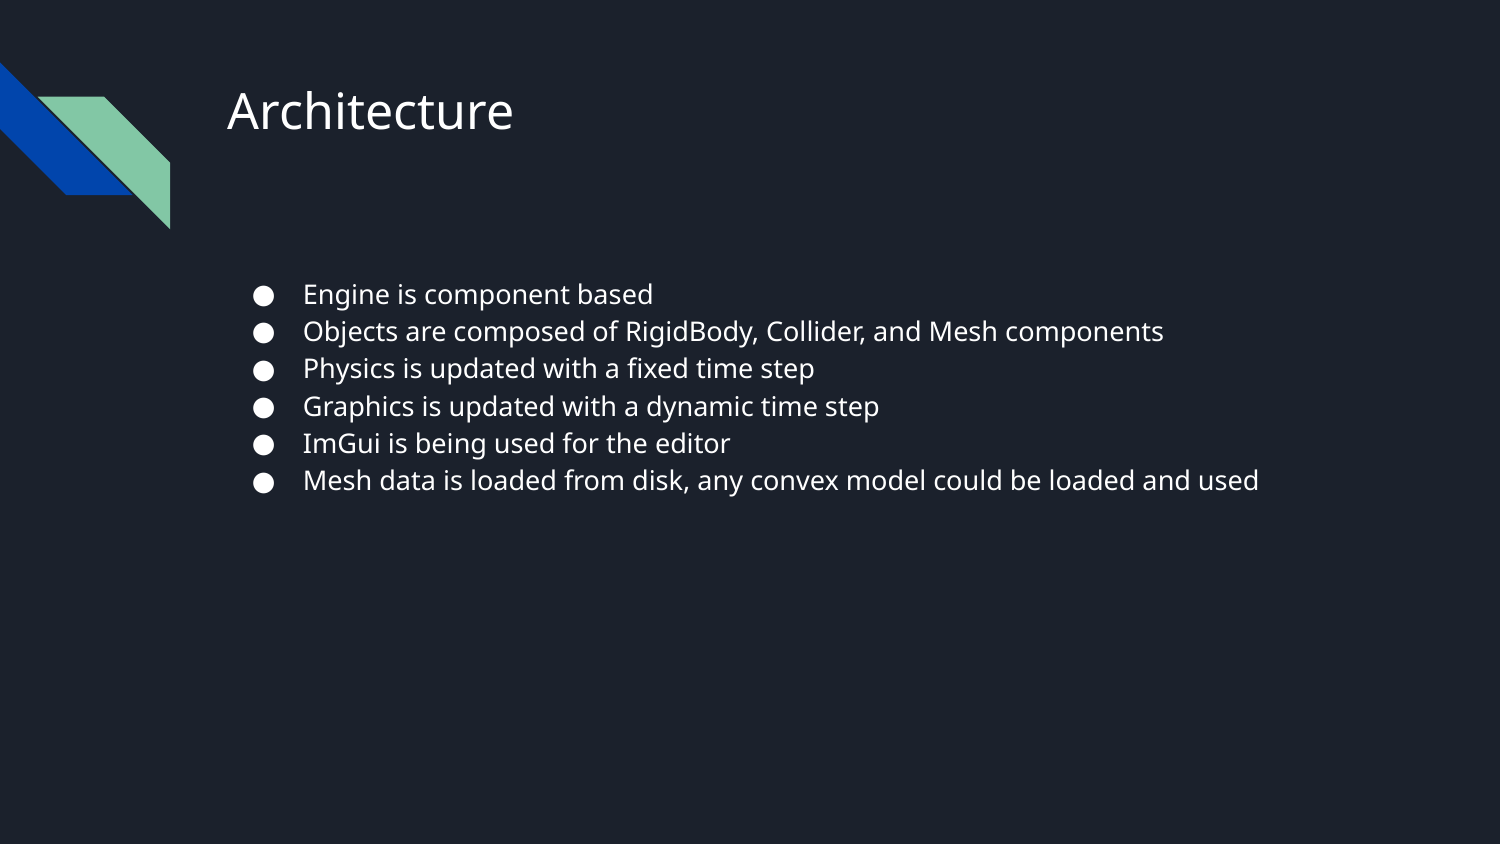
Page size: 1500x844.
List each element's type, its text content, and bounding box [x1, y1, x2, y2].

title Architecture [212, 64, 1368, 215]
list Engine is component based Objects are composed of RigidBody, Collider, and Mesh components Physics is updated with a fixed time step Graphics is updated with a dynamic time step ImGui is being used for the editor Mesh data is loaded from disk, any convex model could be loaded and used [212, 257, 1368, 735]
